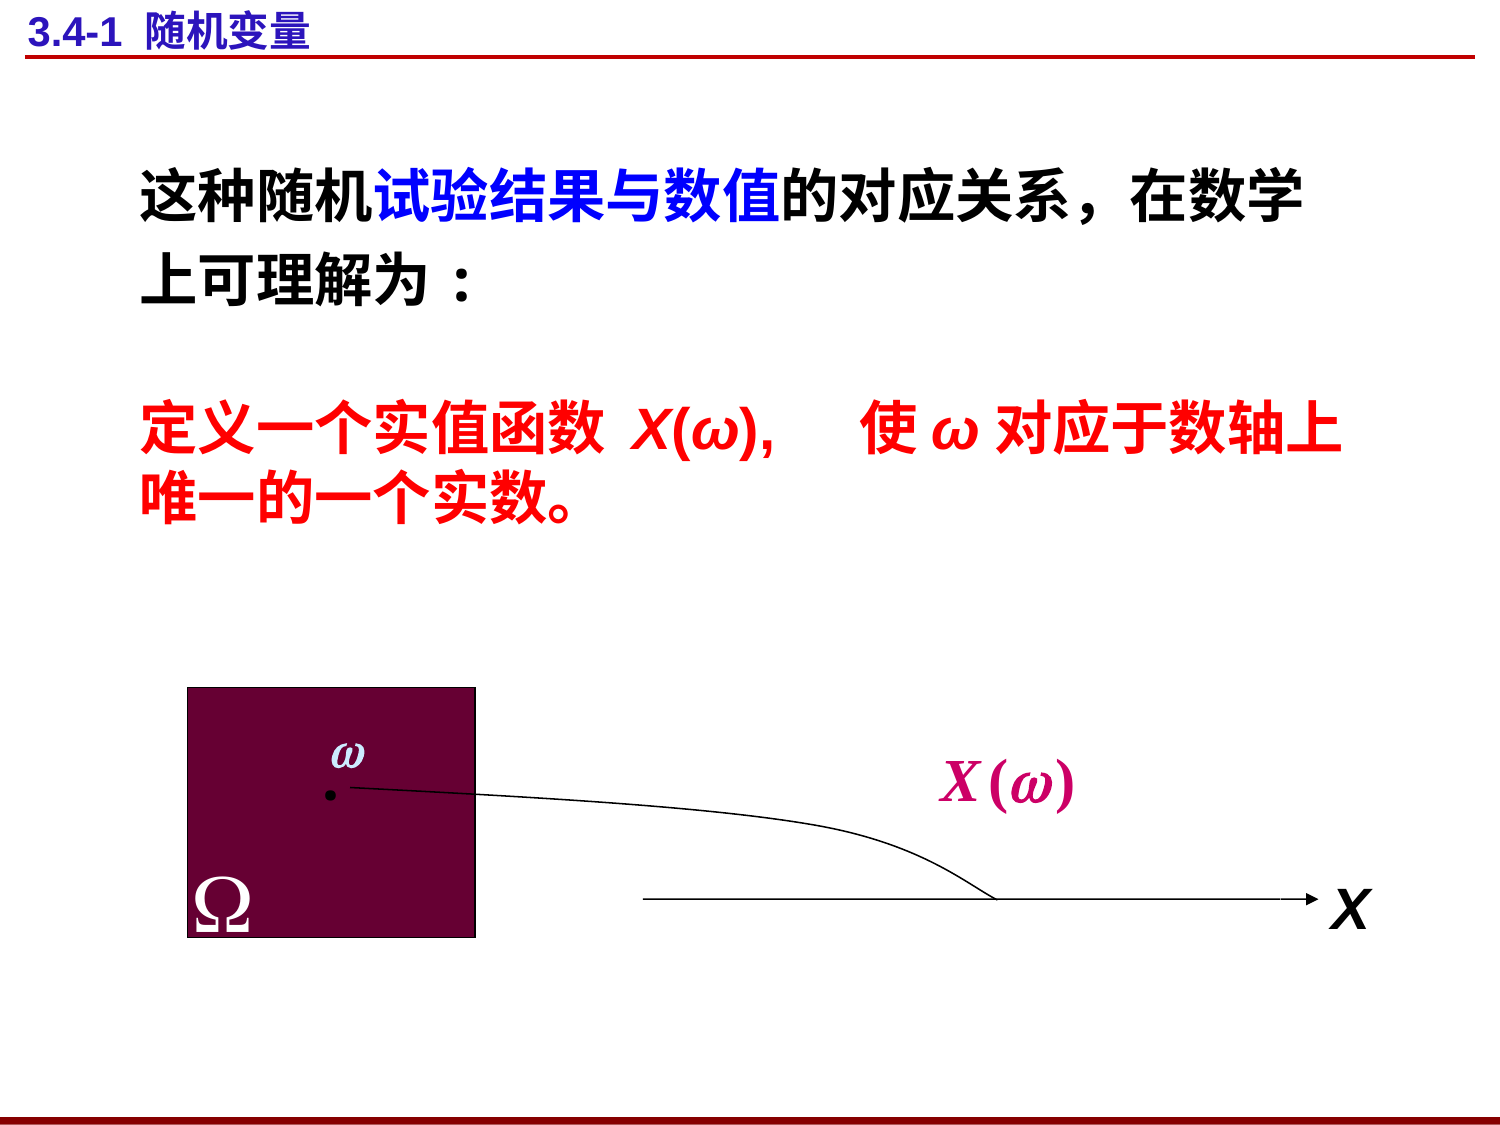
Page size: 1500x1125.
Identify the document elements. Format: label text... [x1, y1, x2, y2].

text_box 定义一个实值函数 X(ω), 使ω对应于数轴上唯一的一个实数。 [125, 383, 1375, 539]
title 3.4-1 随机变量 [12, 6, 1304, 53]
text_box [180, 856, 267, 945]
text_box [1280, 893, 1319, 906]
text_box X [1316, 863, 1376, 949]
text_box 这种随机试验结果与数值的对应关系，在数学上可理解为: [125, 137, 1363, 321]
text_box [350, 787, 998, 901]
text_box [323, 733, 373, 779]
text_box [926, 745, 1081, 826]
text_box . [187, 687, 475, 938]
